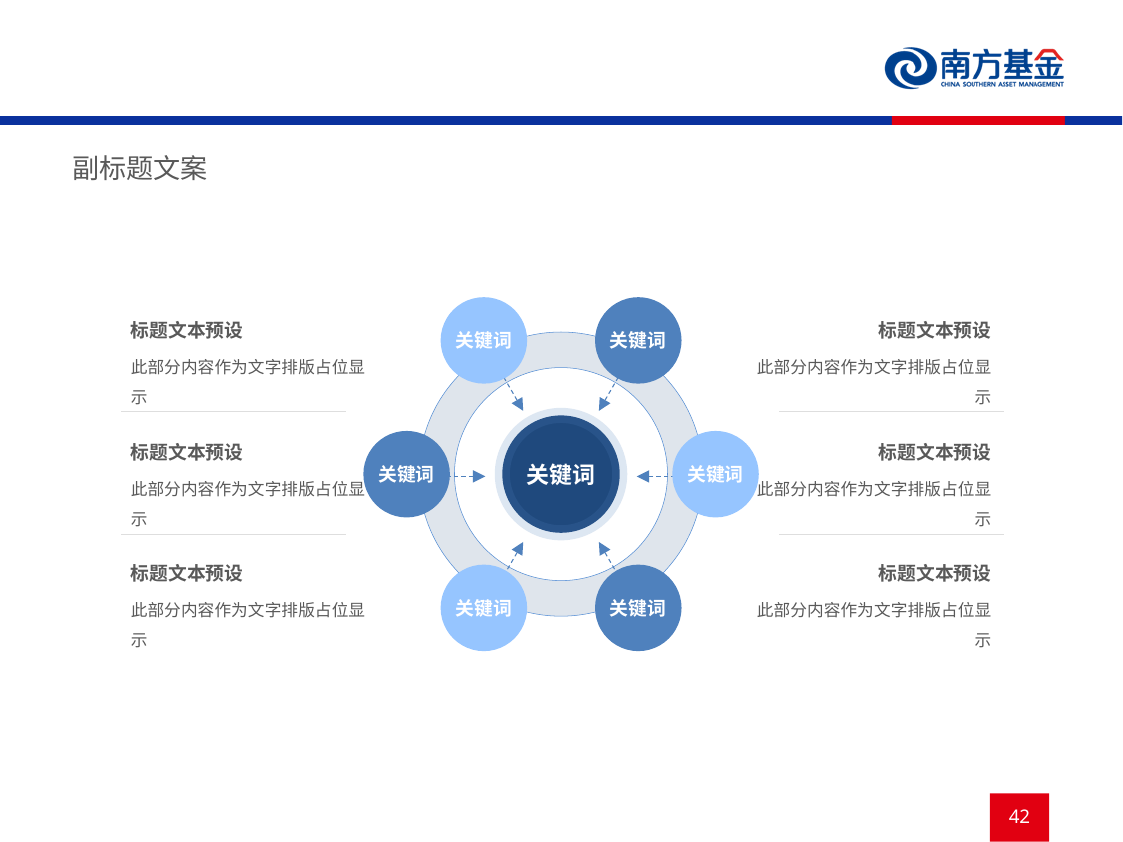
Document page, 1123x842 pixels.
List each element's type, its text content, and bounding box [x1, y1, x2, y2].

slide_number 42 [989, 793, 1050, 842]
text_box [121, 297, 1004, 652]
picture [883, 43, 1065, 90]
text_box 副标题文案 [57, 143, 295, 192]
